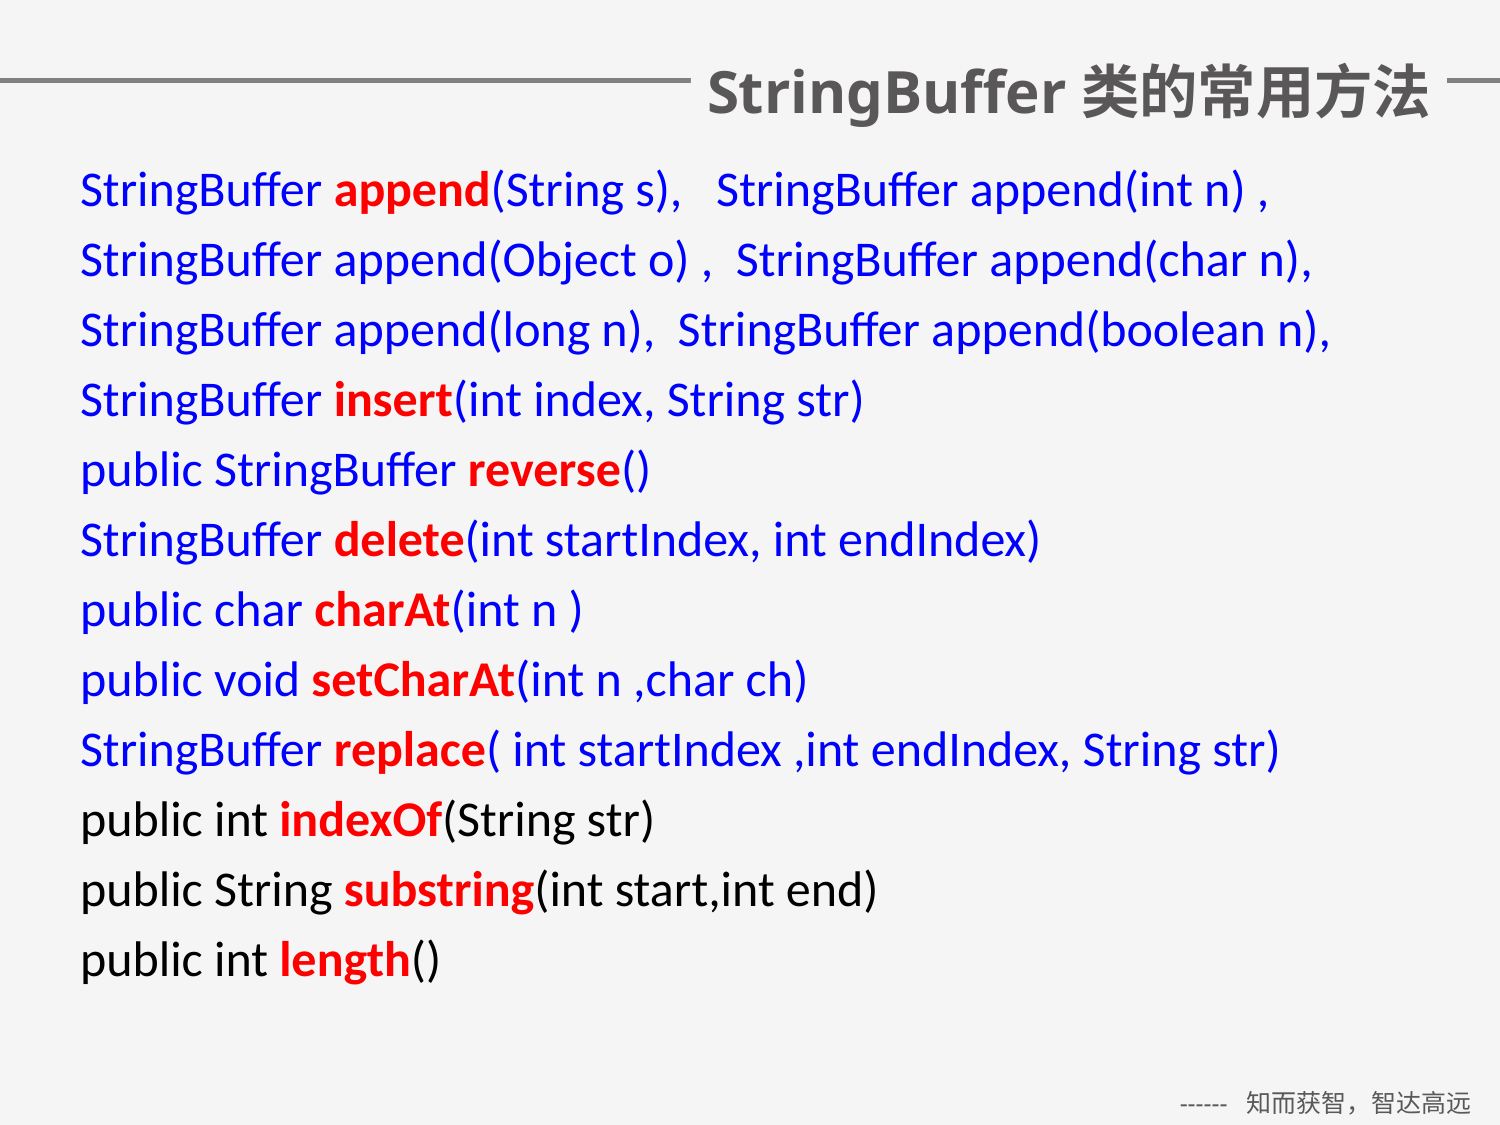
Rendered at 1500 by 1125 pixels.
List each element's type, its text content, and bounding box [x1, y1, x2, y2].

list StringBuffer append(String s), StringBuffer append(int n) , StringBuffer append(Object o) , StringBuffer append(char n), StringBuffer append(long n), StringBuffer append(boolean n), StringBuffer insert(int index, String str) public StringBuffer reverse() StringBuffer delete(int startIndex, int endIndex) public char charAt(int n ) public void setCharAt(int n ,char ch) StringBuffer replace( int startIndex ,int endIndex, String str) public int indexOf(String str) public String substring(int start,int end) public int length() [64, 149, 1441, 1024]
title StringBuffer类的常用方法 [690, 42, 1447, 138]
